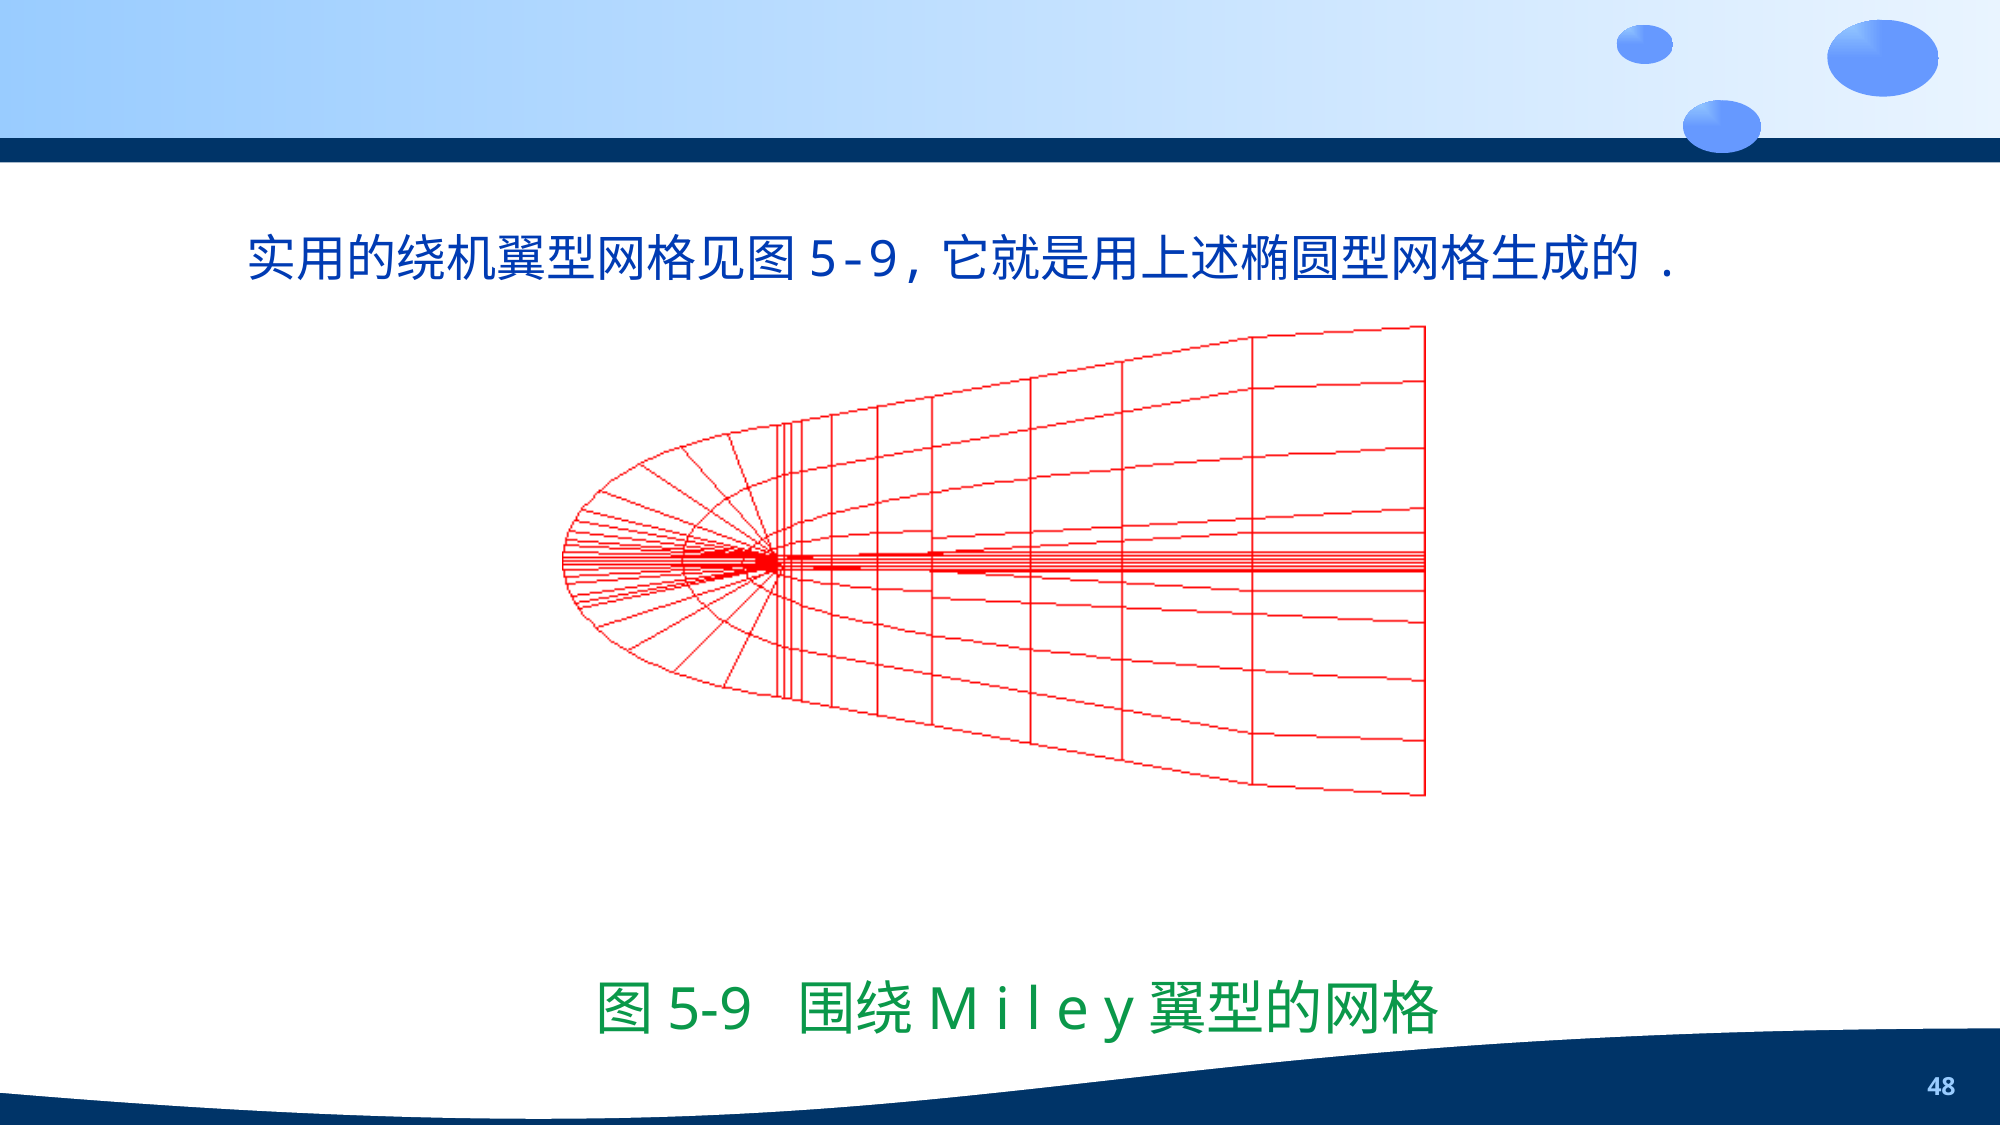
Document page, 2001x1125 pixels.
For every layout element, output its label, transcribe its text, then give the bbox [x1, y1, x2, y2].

picture [562, 298, 1426, 823]
text_box 图5-9 围绕M i l e y翼型的网格 [580, 964, 1627, 1049]
text_box 实用的绕机翼型网格见图5-9,它就是用上述椭圆型网格生成的. [232, 188, 1827, 294]
slide_number 48 [1883, 1062, 2000, 1113]
